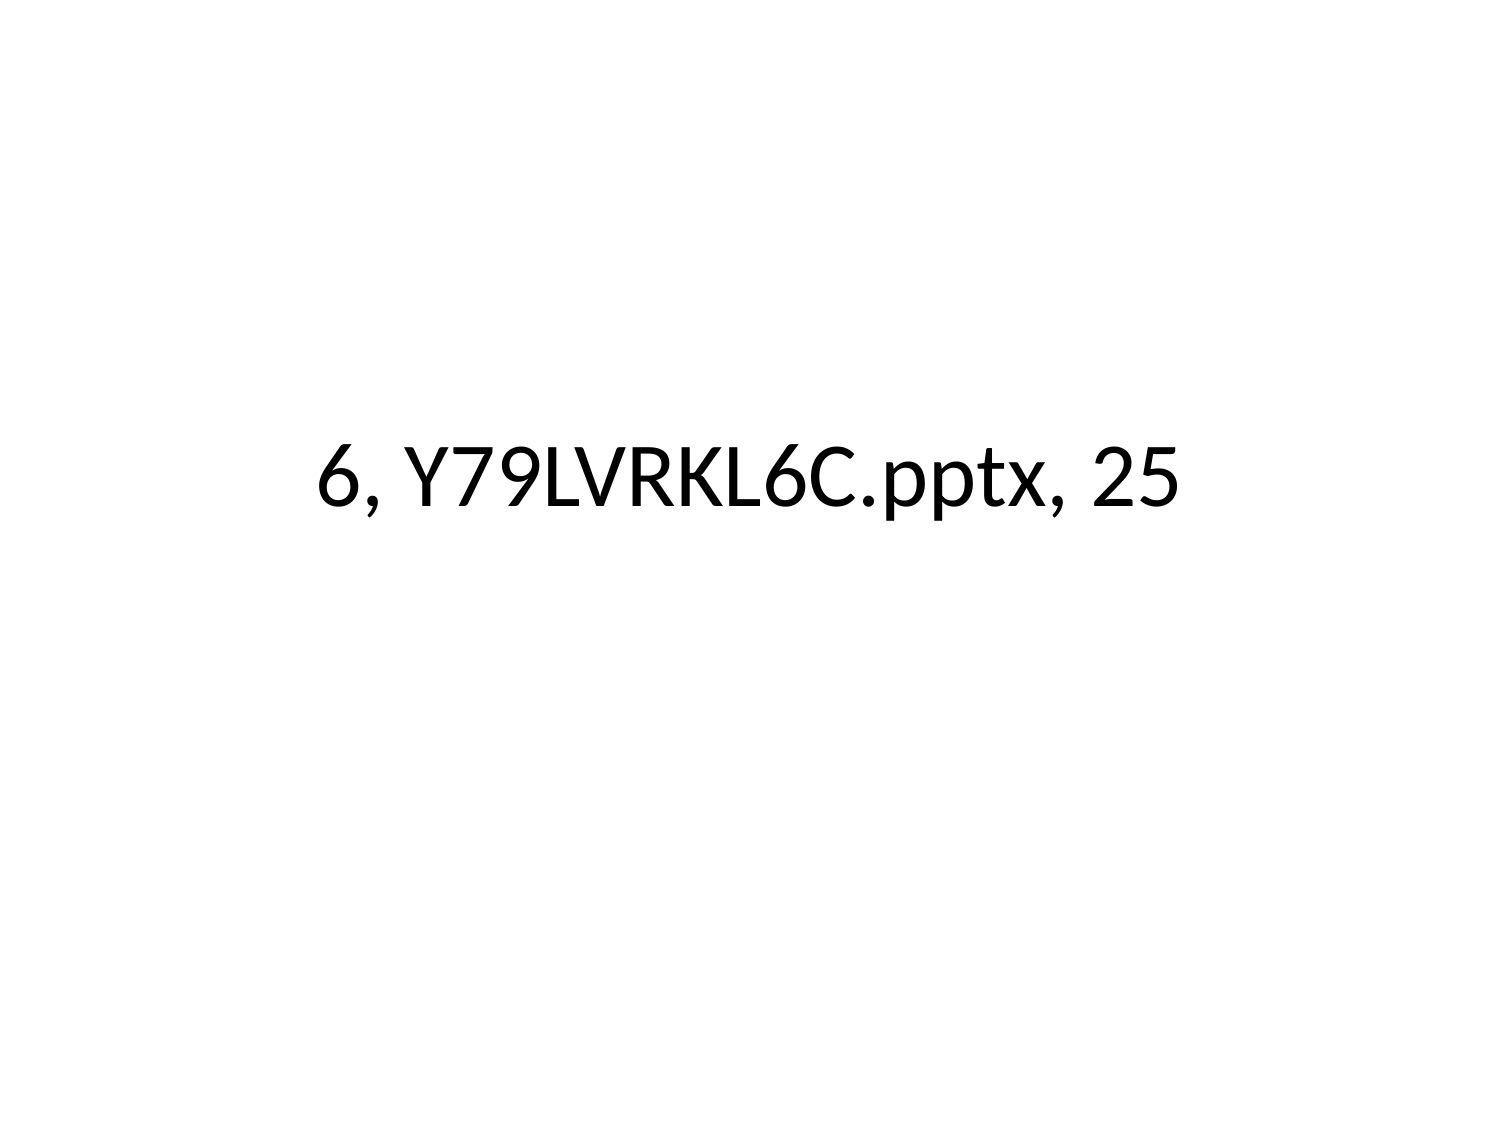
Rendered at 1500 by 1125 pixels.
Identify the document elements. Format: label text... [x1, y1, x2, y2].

title 6, Y79LVRKL6C.pptx, 25 [112, 349, 1388, 591]
